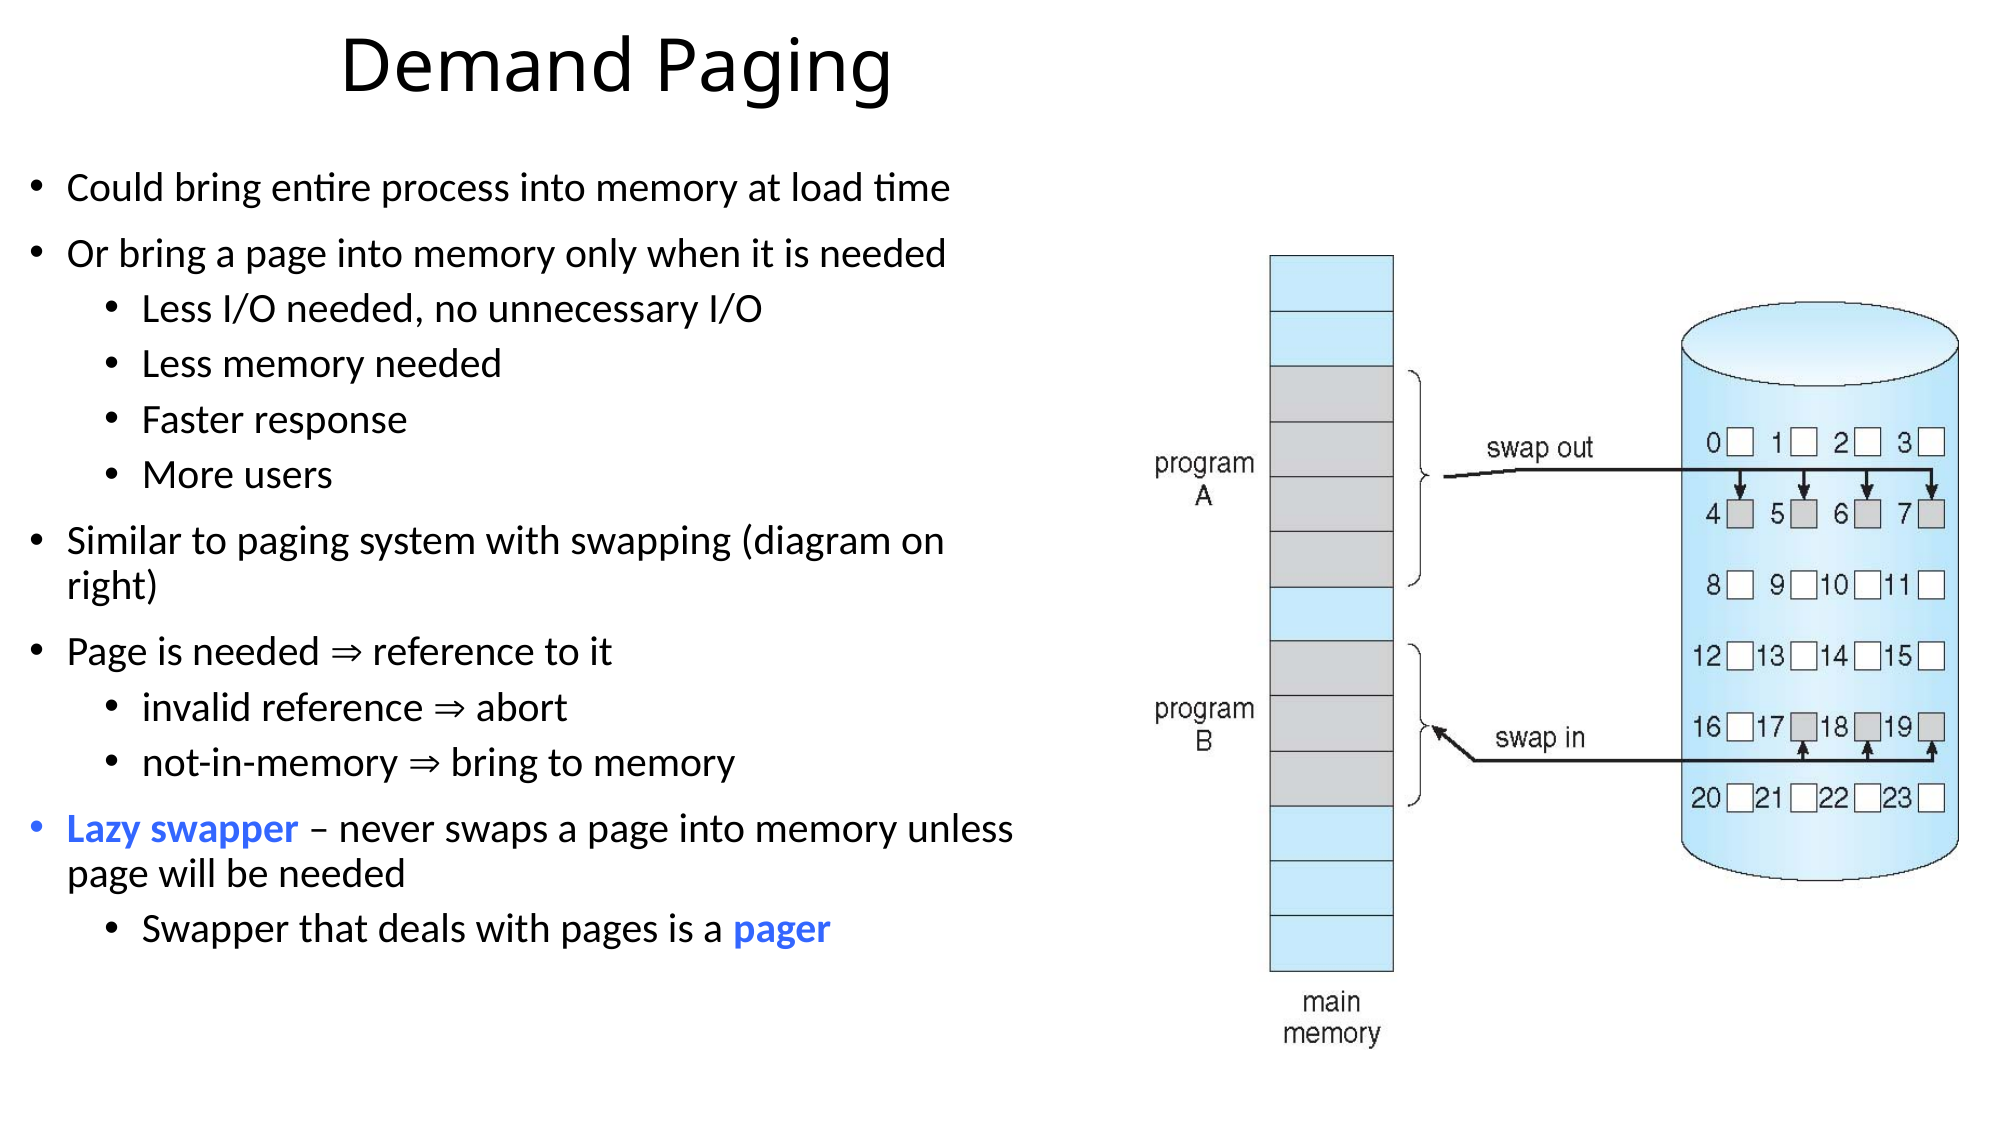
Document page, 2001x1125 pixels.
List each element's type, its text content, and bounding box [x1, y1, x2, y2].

list Could bring entire process into memory at load time Or bring a page into memory only when it is needed Less I/O needed, no unnecessary I/O Less memory needed Faster response More users Similar to paging system with swapping (diagram on right) Page is needed  reference to it invalid reference  abort not-in-memory  bring to memory Lazy swapper – never swaps a page into memory unless page will be needed Swapper that deals with pages is a pager [14, 157, 1053, 1125]
title Demand Paging [324, 20, 1675, 116]
picture [1154, 255, 1959, 1050]
